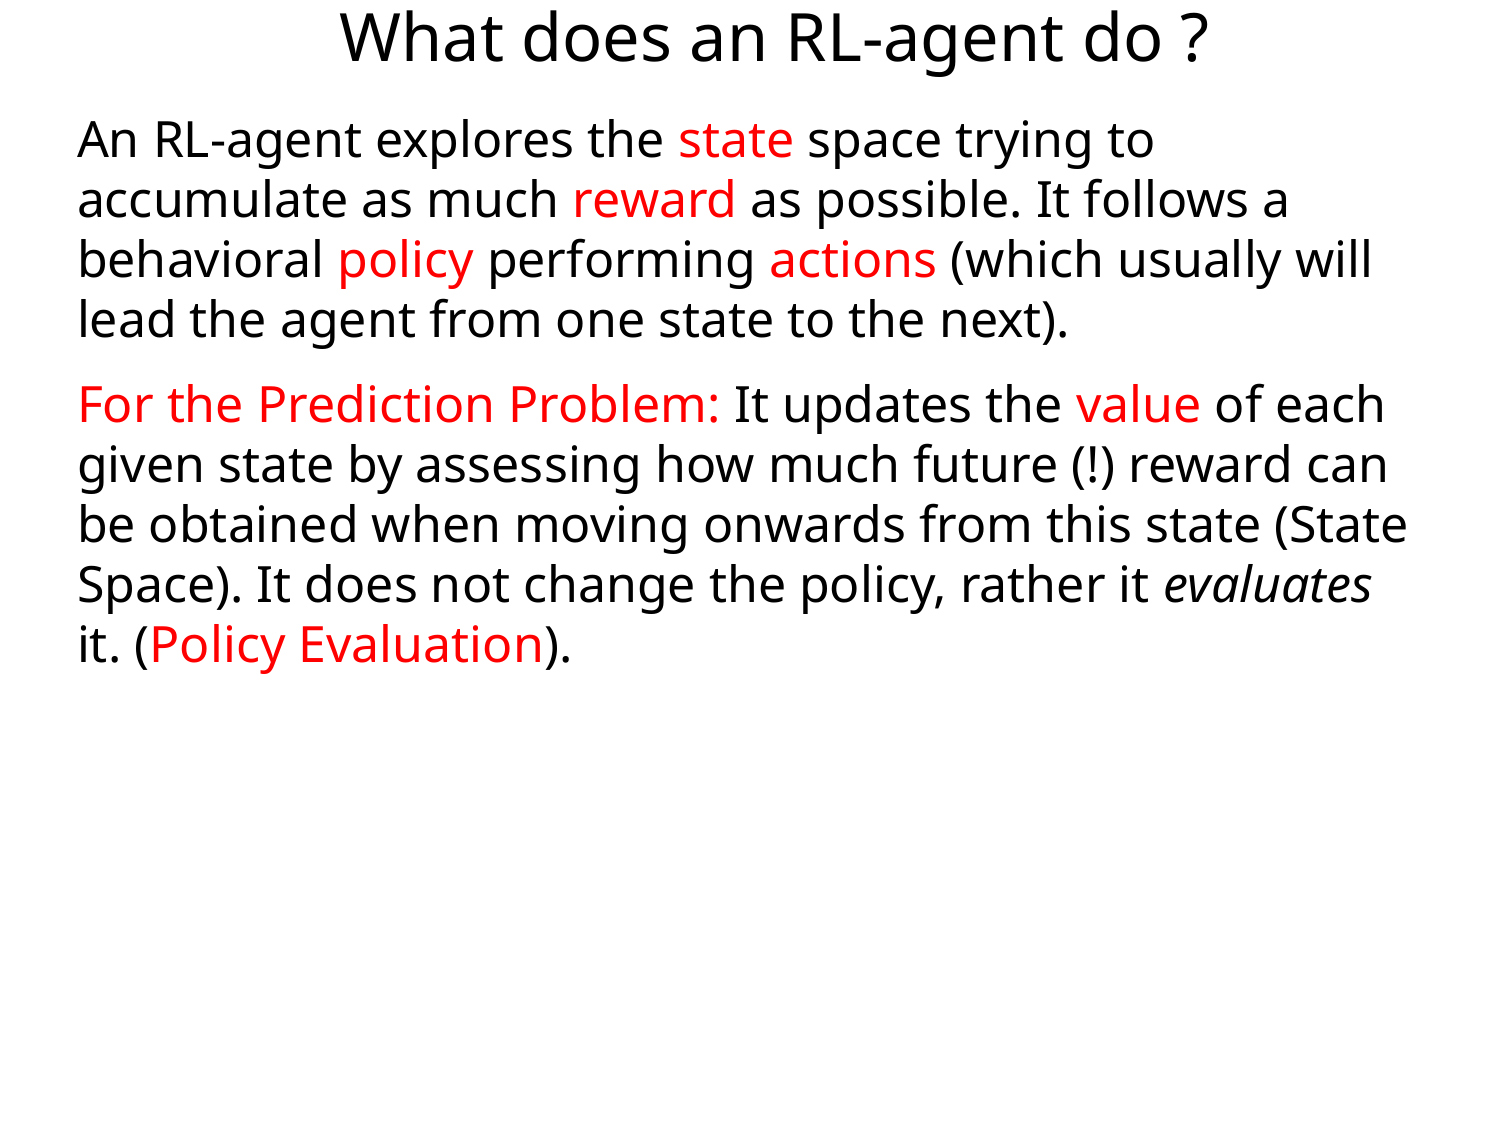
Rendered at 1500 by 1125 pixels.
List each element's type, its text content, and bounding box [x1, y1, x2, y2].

text_box What does an RL-agent do ? [324, 0, 1238, 83]
text_box An RL-agent explores the state space trying to accumulate as much reward as possible. It follows a behavioral policy performing actions (which usually will lead the agent from one state to the next). For the Prediction Problem: It updates the value of each given state by assessing how much future (!) reward can be obtained when moving onwards from this state (State Space). It does not change the policy, rather it evaluates it. (Policy Evaluation). [62, 99, 1425, 680]
